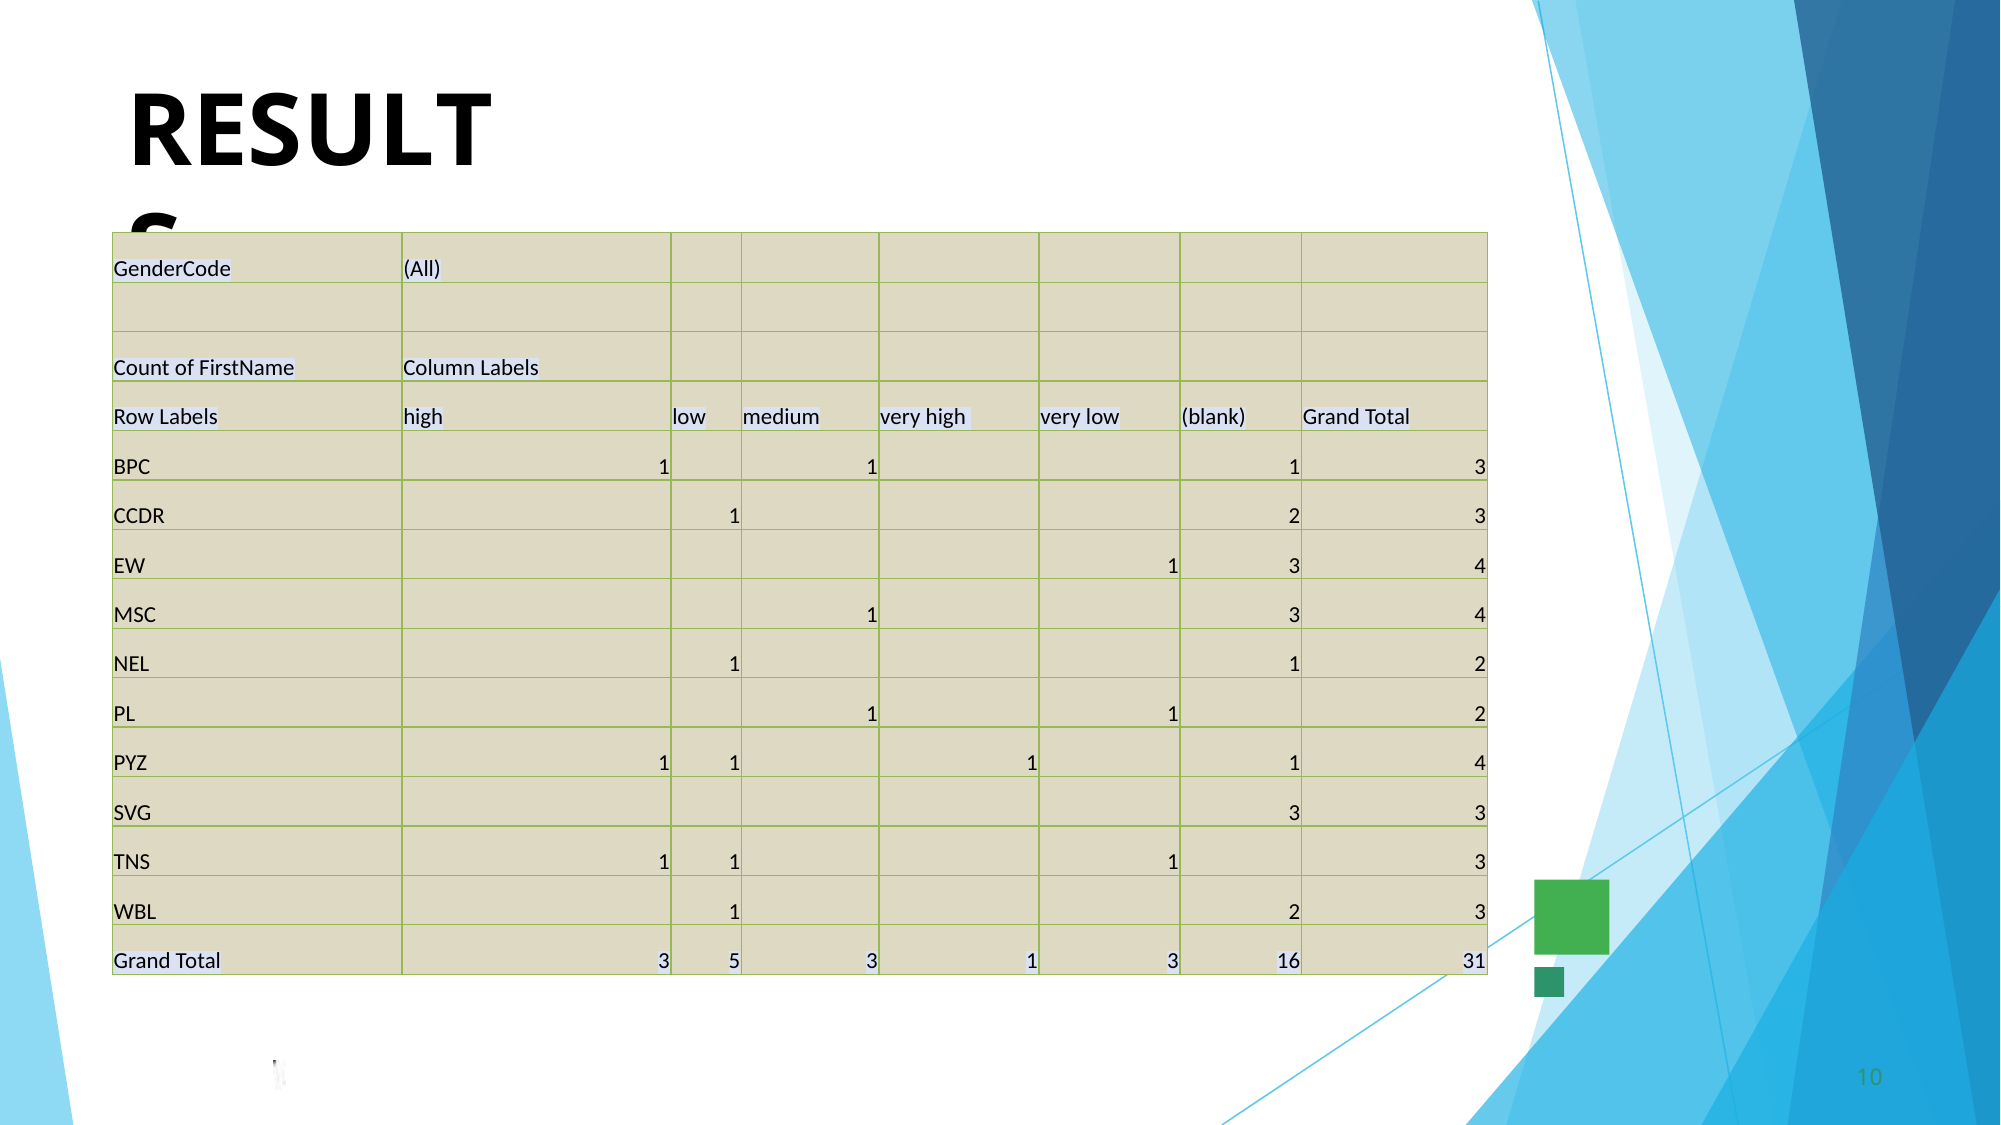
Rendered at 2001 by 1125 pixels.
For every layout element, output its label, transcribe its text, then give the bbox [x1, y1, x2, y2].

table_cell 4 [1302, 530, 1487, 578]
table_cell 3 [1302, 431, 1487, 479]
table_cell 1 [672, 481, 741, 529]
table_cell BPC [113, 431, 401, 479]
table_cell [742, 728, 878, 776]
table_cell 2 [1181, 876, 1301, 924]
table_cell [403, 777, 670, 825]
table_cell [880, 579, 1038, 628]
table_cell medium [742, 382, 878, 430]
table_cell [403, 481, 670, 529]
table_cell [1040, 481, 1179, 529]
table_cell [1181, 827, 1301, 875]
table_header GenderCode [113, 233, 401, 282]
table_cell [880, 876, 1038, 924]
table_cell 3 [1302, 777, 1487, 825]
table_cell Count of FirstName [113, 332, 401, 380]
table_cell [672, 777, 741, 825]
table_cell [880, 629, 1038, 677]
table_cell (blank) [1181, 382, 1301, 430]
table_cell 1 [672, 827, 741, 875]
table_cell SVG [113, 777, 401, 825]
table_cell 1 [1040, 530, 1179, 578]
table_cell WBL [113, 876, 401, 924]
table_cell [880, 283, 1038, 331]
table_cell 1 [403, 431, 670, 479]
table_cell PYZ [113, 728, 401, 776]
table_cell 3 [1302, 827, 1487, 875]
table_cell Grand Total [1302, 382, 1487, 430]
table_cell 1 [1040, 678, 1179, 726]
table_cell 5 [672, 925, 741, 974]
table_cell 31 [1302, 925, 1487, 974]
table_header [672, 233, 741, 282]
table_cell 2 [1181, 481, 1301, 529]
table_cell [403, 283, 670, 331]
table_cell 3 [1302, 481, 1487, 529]
table_cell 1 [742, 678, 878, 726]
table_cell 3 [1302, 876, 1487, 924]
table_cell [742, 283, 878, 331]
table_cell [742, 827, 878, 875]
table_cell 4 [1302, 728, 1487, 776]
table_cell [113, 283, 401, 331]
text_box [1534, 967, 1565, 997]
table_cell Grand Total [113, 925, 401, 974]
table_cell 2 [1302, 678, 1487, 726]
table_cell [1040, 283, 1179, 331]
table_cell 3 [1181, 530, 1301, 578]
table_cell Column Labels [403, 332, 670, 380]
table_cell [1181, 283, 1301, 331]
table_cell [1040, 876, 1179, 924]
table_cell [742, 629, 878, 677]
table_cell [403, 678, 670, 726]
table_cell [880, 678, 1038, 726]
table_cell [403, 629, 670, 677]
table_cell 1 [880, 728, 1038, 776]
table_cell 1 [1181, 431, 1301, 479]
table_cell [742, 777, 878, 825]
table_header [1040, 233, 1179, 282]
table_cell [1040, 629, 1179, 677]
table_cell NEL [113, 629, 401, 677]
title RESULTS [123, 63, 524, 232]
table_cell 1 [403, 827, 670, 875]
table_cell [1181, 678, 1301, 726]
table_cell 3 [1181, 579, 1301, 628]
table_cell [672, 431, 741, 479]
table_cell 1 [403, 728, 670, 776]
table_cell [1040, 579, 1179, 628]
table_cell [1040, 728, 1179, 776]
table_cell 1 [672, 629, 741, 677]
table_cell 3 [742, 925, 878, 974]
table_cell [742, 332, 878, 380]
table_cell [880, 827, 1038, 875]
table_cell PL [113, 678, 401, 726]
table_cell 1 [880, 925, 1038, 974]
table_cell 3 [403, 925, 670, 974]
table_cell [672, 332, 741, 380]
table_cell [742, 481, 878, 529]
table_cell 1 [1040, 827, 1179, 875]
table_cell 1 [672, 876, 741, 924]
table_cell [672, 678, 741, 726]
table_header [880, 233, 1038, 282]
table_cell 1 [1181, 728, 1301, 776]
table_cell [403, 530, 670, 578]
table_cell 1 [1181, 629, 1301, 677]
table_cell [1302, 332, 1487, 380]
table_cell [403, 579, 670, 628]
table_header (All) [403, 233, 670, 282]
table_cell 4 [1302, 579, 1487, 628]
table_cell [880, 530, 1038, 578]
table_header [742, 233, 878, 282]
table_header [1181, 233, 1301, 282]
table_cell [1040, 332, 1179, 380]
table_cell [880, 481, 1038, 529]
table_cell [742, 530, 878, 578]
table_cell 2 [1302, 629, 1487, 677]
table_cell EW [113, 530, 401, 578]
table_cell Row Labels [113, 382, 401, 430]
table_cell [1181, 332, 1301, 380]
table_cell low [672, 382, 741, 430]
text_box [1534, 879, 1610, 955]
table_cell TNS [113, 827, 401, 875]
table_cell [1302, 283, 1487, 331]
table_cell [1040, 777, 1179, 825]
table_cell [742, 876, 878, 924]
table_cell 1 [672, 728, 741, 776]
text_box 10 [1849, 1061, 1888, 1095]
table_header [1302, 233, 1487, 282]
table_cell 3 [1181, 777, 1301, 825]
table_cell MSC [113, 579, 401, 628]
table_cell [672, 579, 741, 628]
table_cell very low [1040, 382, 1179, 430]
table_cell 1 [742, 579, 878, 628]
table_cell CCDR [113, 481, 401, 529]
table_cell [1040, 431, 1179, 479]
table_cell [880, 777, 1038, 825]
picture [273, 1060, 287, 1091]
table_cell 3 [1040, 925, 1179, 974]
table_cell 16 [1181, 925, 1301, 974]
table_cell [672, 530, 741, 578]
table_cell [880, 431, 1038, 479]
table_cell high [403, 382, 670, 430]
table_cell [403, 876, 670, 924]
table_cell [880, 332, 1038, 380]
table_cell 1 [742, 431, 878, 479]
table_cell very high [880, 382, 1038, 430]
table_cell [672, 283, 741, 331]
